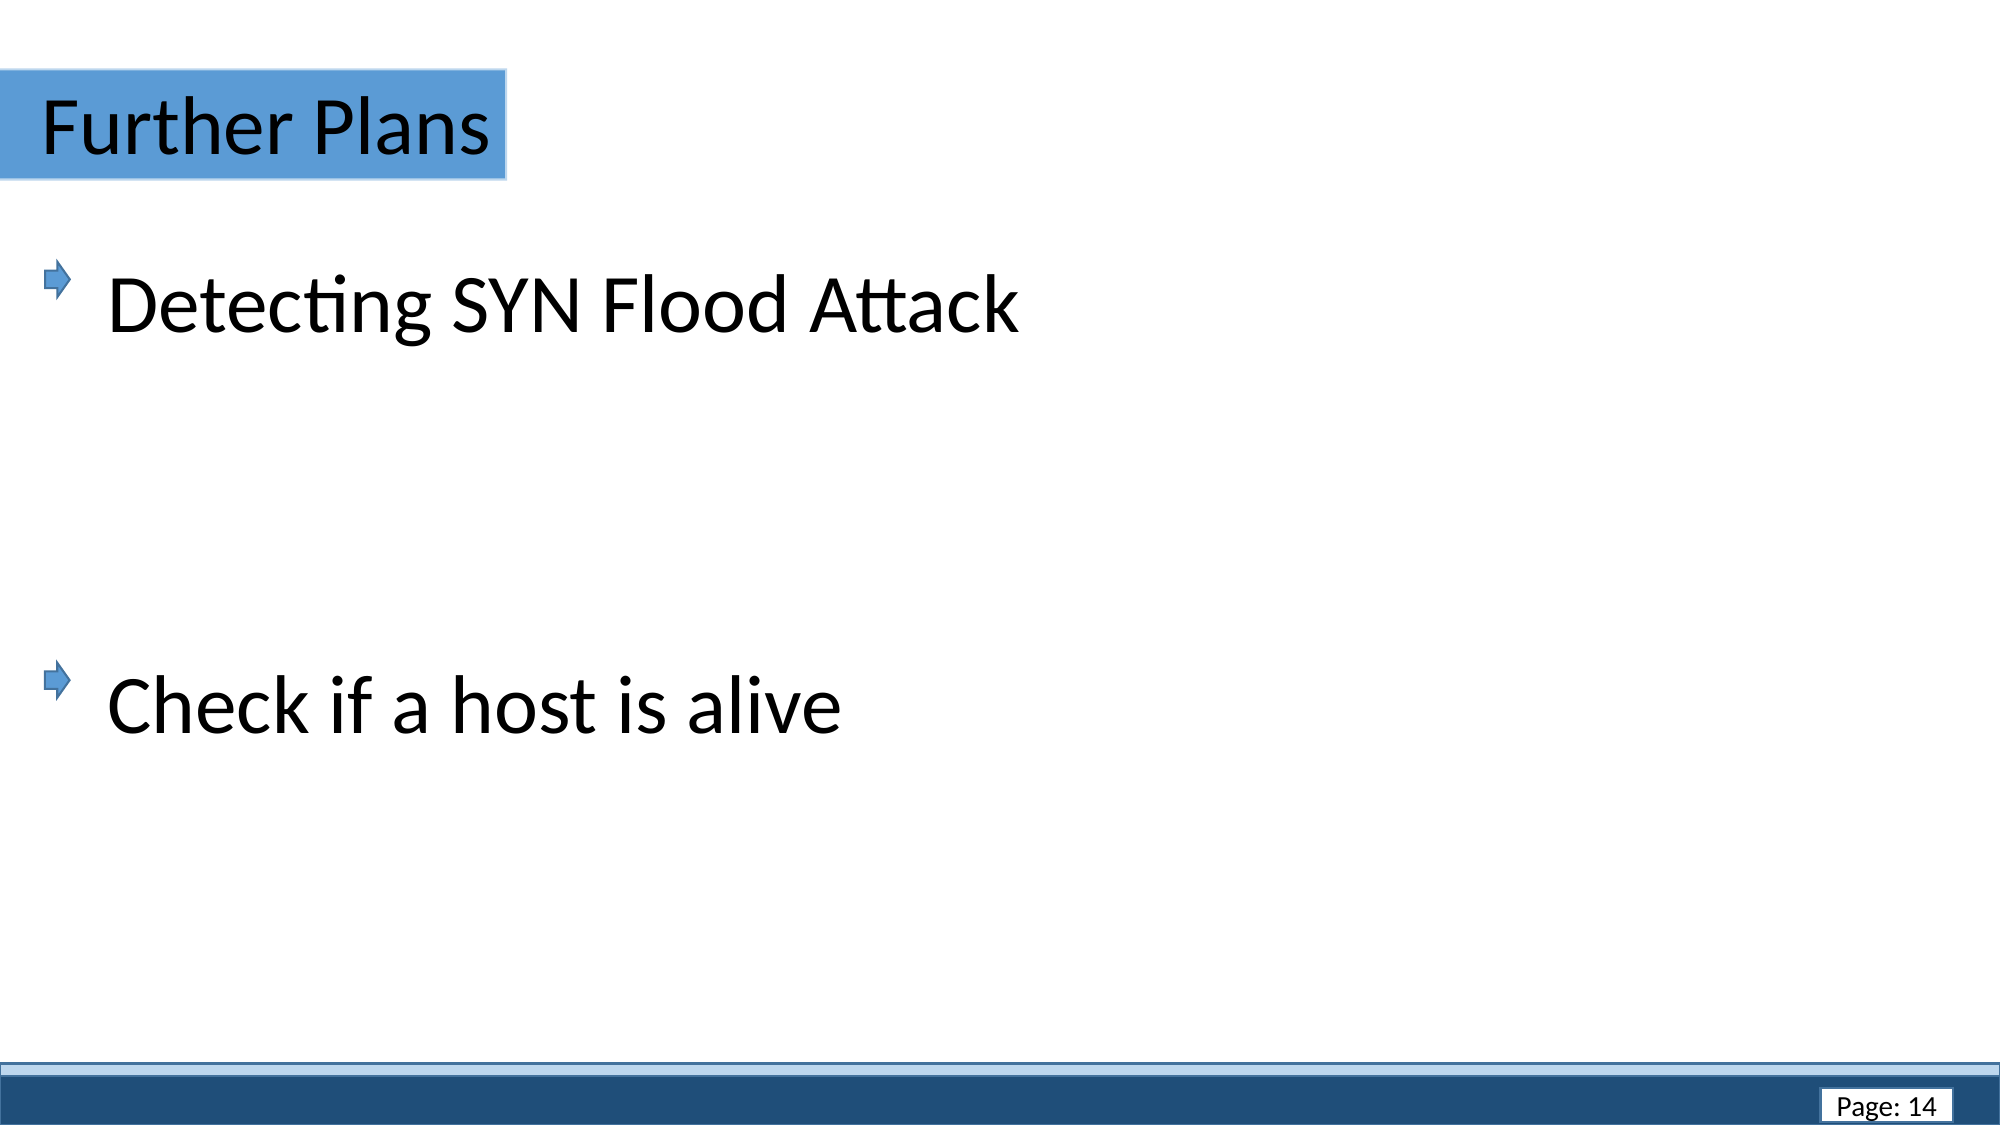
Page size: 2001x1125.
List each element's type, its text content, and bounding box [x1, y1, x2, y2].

text_box [0, 1062, 2000, 1075]
text_box Further Plans [12, 63, 507, 179]
text_box Check if a host is alive [92, 642, 1011, 758]
text_box [0, 68, 508, 181]
text_box Page: 14 [1819, 1087, 1954, 1123]
text_box [43, 659, 71, 701]
text_box [44, 258, 72, 301]
text_box Detecting SYN Flood Attack [92, 241, 1737, 357]
text_box [0, 1075, 2000, 1125]
